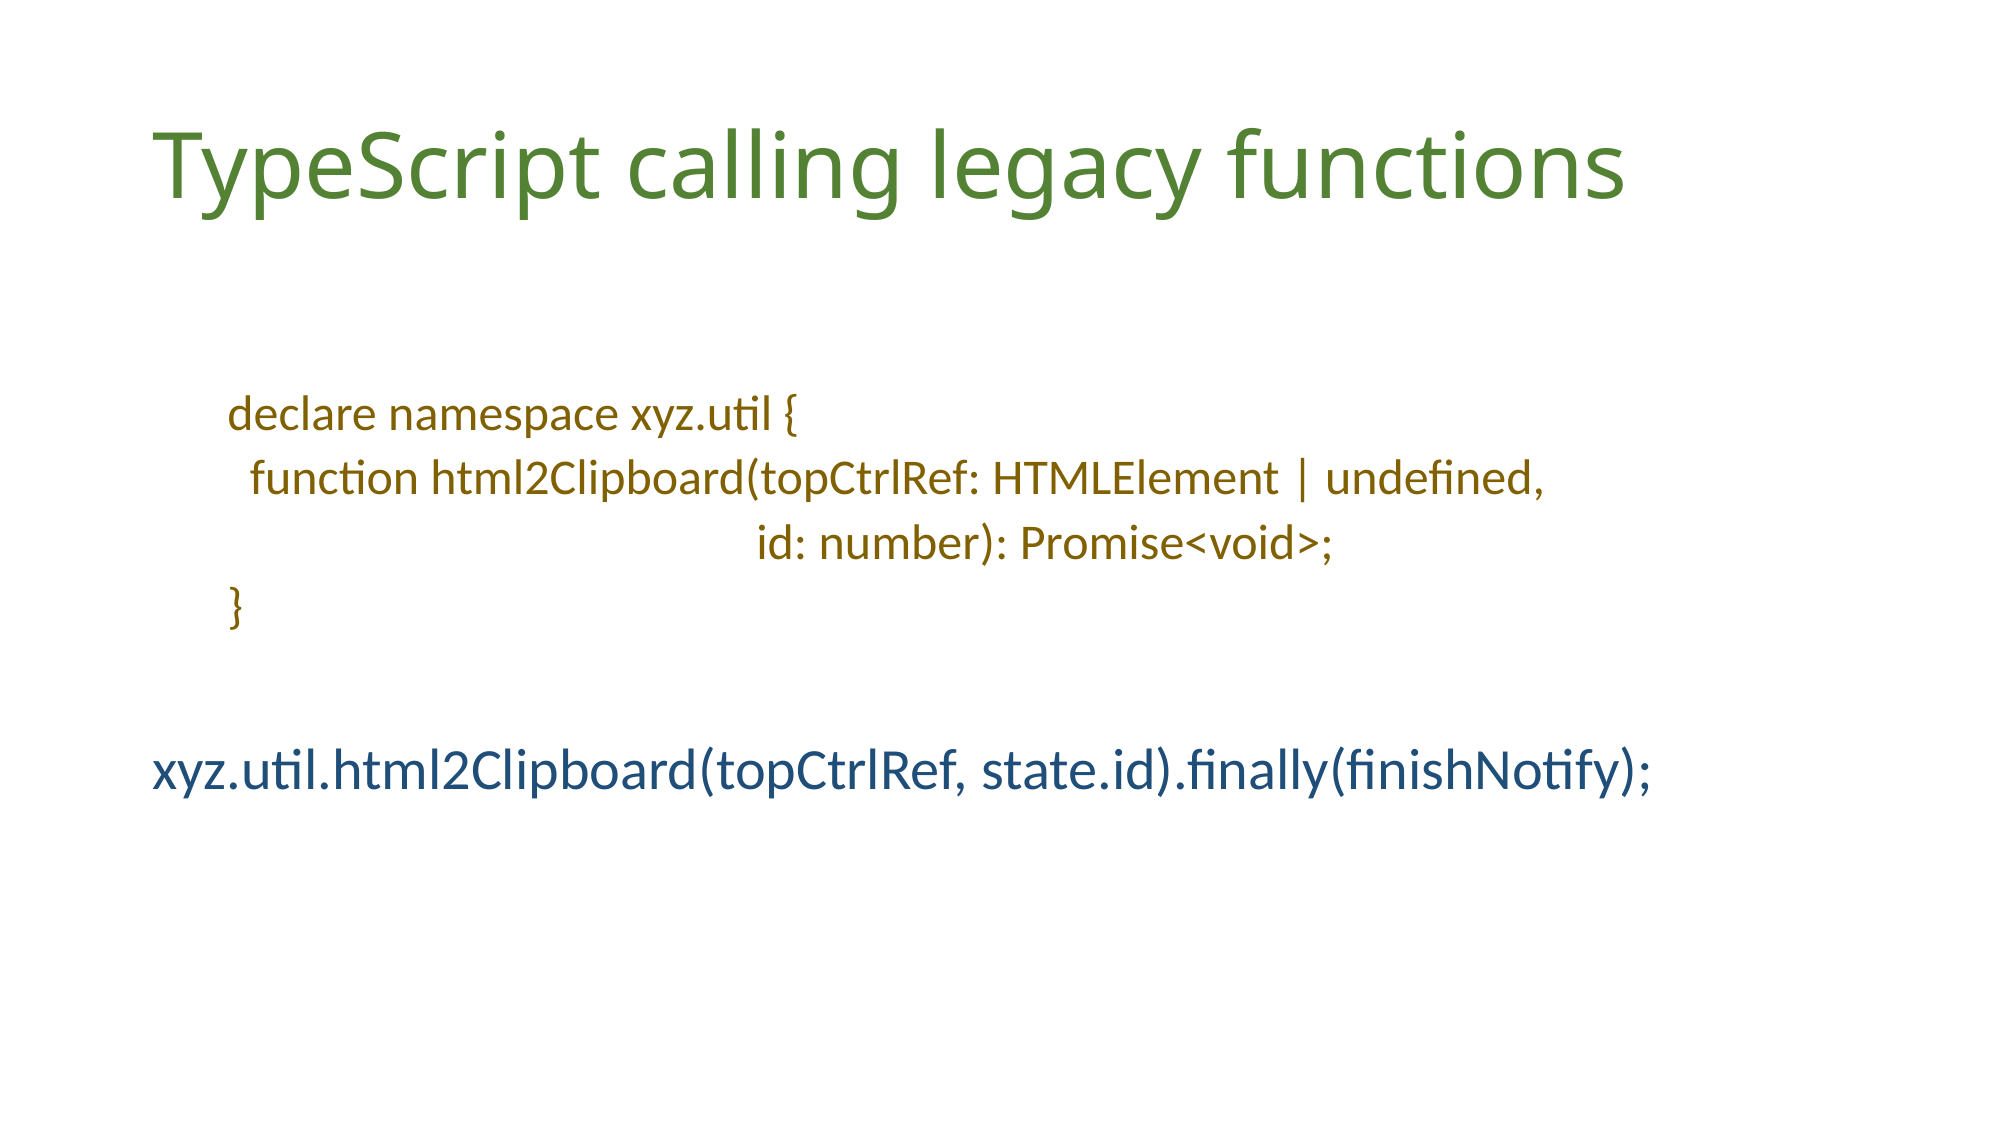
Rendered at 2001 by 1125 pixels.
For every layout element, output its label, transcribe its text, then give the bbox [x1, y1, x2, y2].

list declare namespace xyz.util { function html2Clipboard(topCtrlRef: HTMLElement | undefined, id: number): Promise<void>; } xyz.util.html2Clipboard(topCtrlRef, state.id).finally(finishNotify); [137, 299, 1863, 1014]
title TypeScript calling legacy functions [137, 59, 1863, 278]
